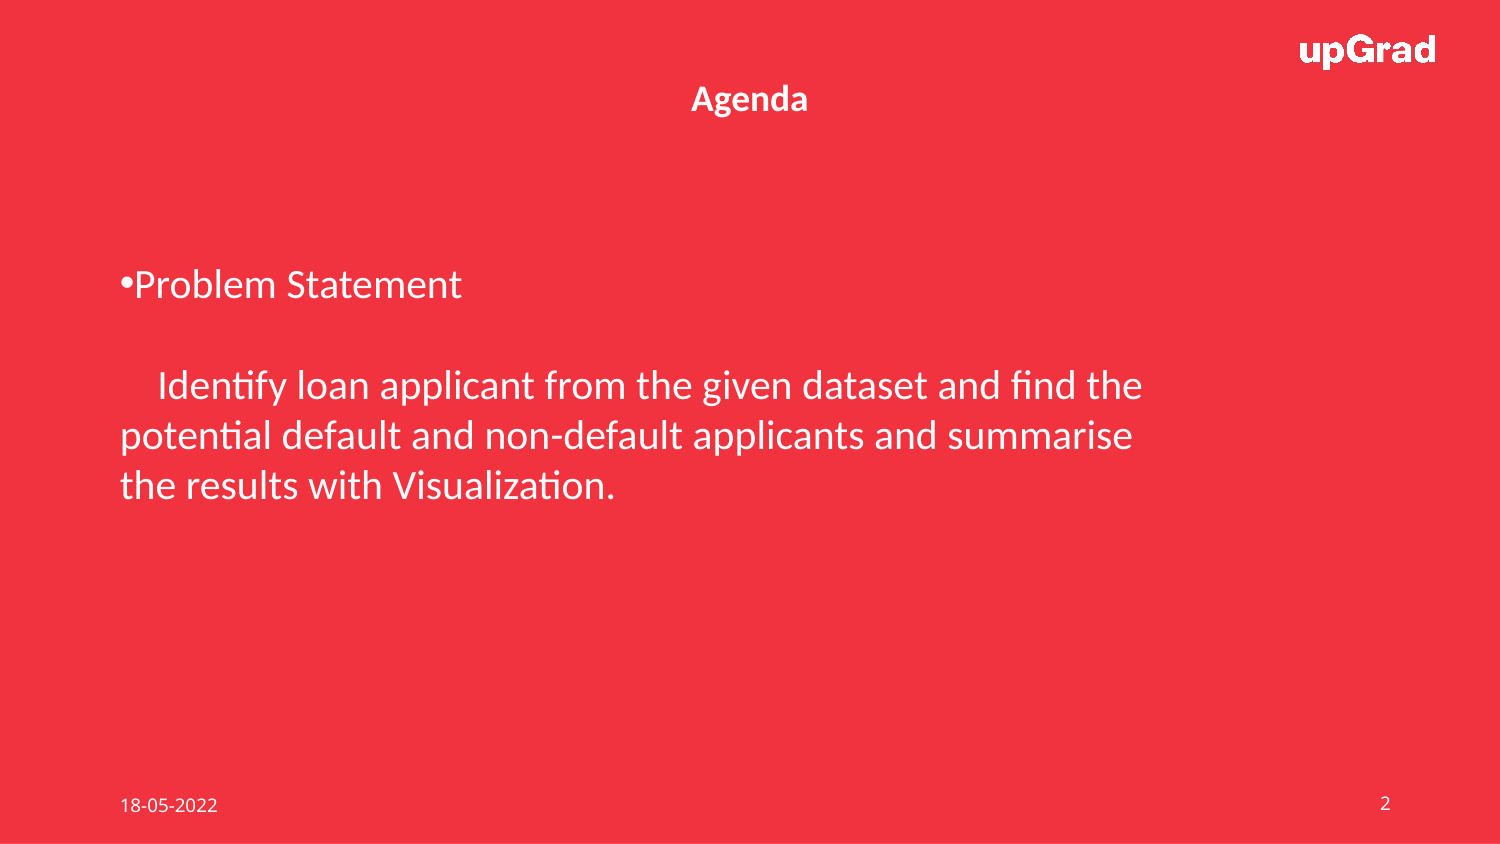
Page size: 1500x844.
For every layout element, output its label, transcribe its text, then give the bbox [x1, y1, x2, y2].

text_box Agenda [425, 66, 1075, 127]
text_box 18-05-2022 [112, 785, 435, 823]
slide_number 2 [1370, 785, 1399, 824]
text_box Problem Statement Identify loan applicant from the given dataset and find the potential default and non-default applicants and summarise the results with Visualization. [112, 249, 1172, 515]
picture [1300, 34, 1435, 70]
